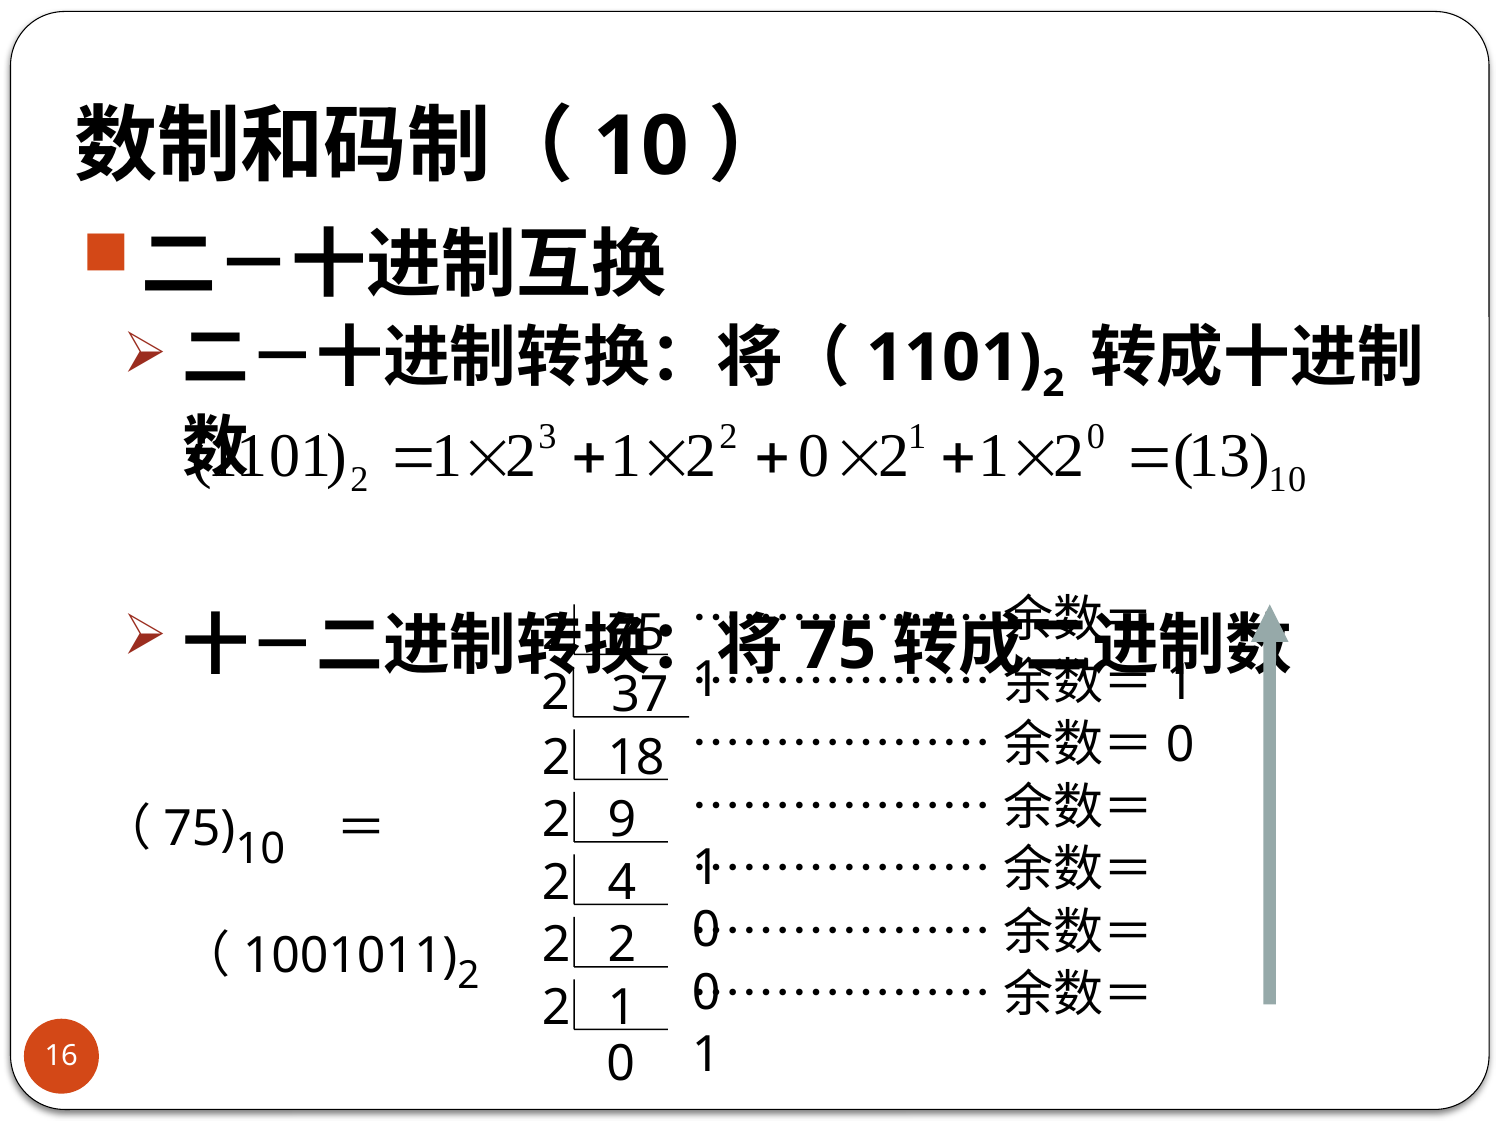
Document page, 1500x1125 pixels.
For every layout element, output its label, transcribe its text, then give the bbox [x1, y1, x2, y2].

slide_number 16 [23, 1018, 99, 1094]
text_box [1263, 604, 1276, 1005]
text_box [526, 579, 1200, 640]
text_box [526, 641, 1223, 703]
title 数制和码制（10） [59, 45, 1335, 207]
list 二－十进制互换 二－十进制转换：将（1101)2 转成十进制数 十－二进制转换：将75转成二进制数 [67, 208, 1483, 938]
text_box （75)10 ＝ （1001011)2 [86, 762, 521, 1004]
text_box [182, 408, 1319, 508]
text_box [526, 704, 1223, 1100]
